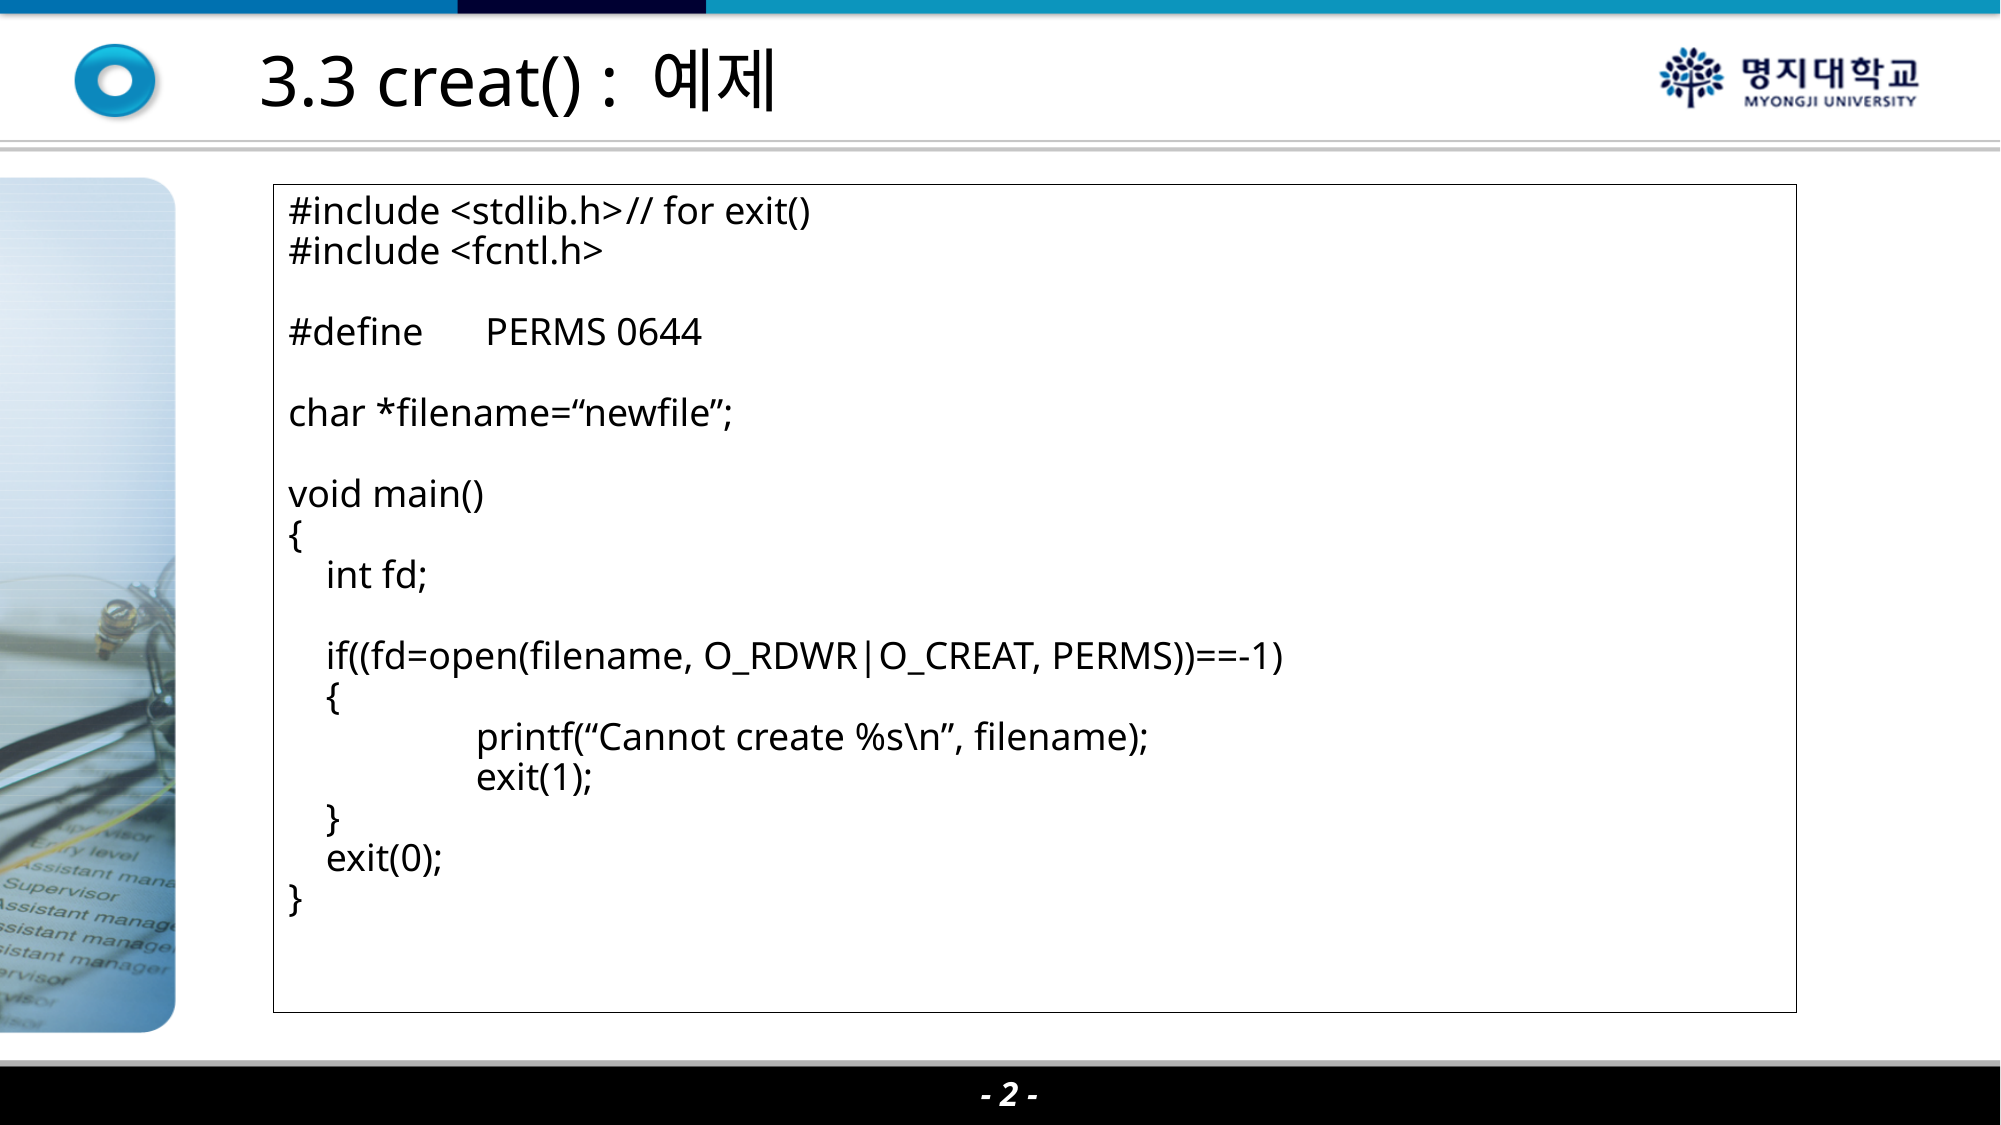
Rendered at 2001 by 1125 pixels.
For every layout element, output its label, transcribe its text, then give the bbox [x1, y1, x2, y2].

picture [0, 0, 2001, 1125]
title 3.3 creat() : 예제 [244, 38, 1891, 129]
list #include <stdlib.h> // for exit() #include <fcntl.h> #define PERMS 0644 char *filename=“newfile”; void main() { int fd; if((fd=open(filename, O_RDWR|O_CREAT, PERMS))==-1) { printf(“Cannot create %s\n”, filename); exit(1); } exit(0); } [273, 184, 1797, 1013]
text_box - 2 - [913, 1065, 1106, 1125]
